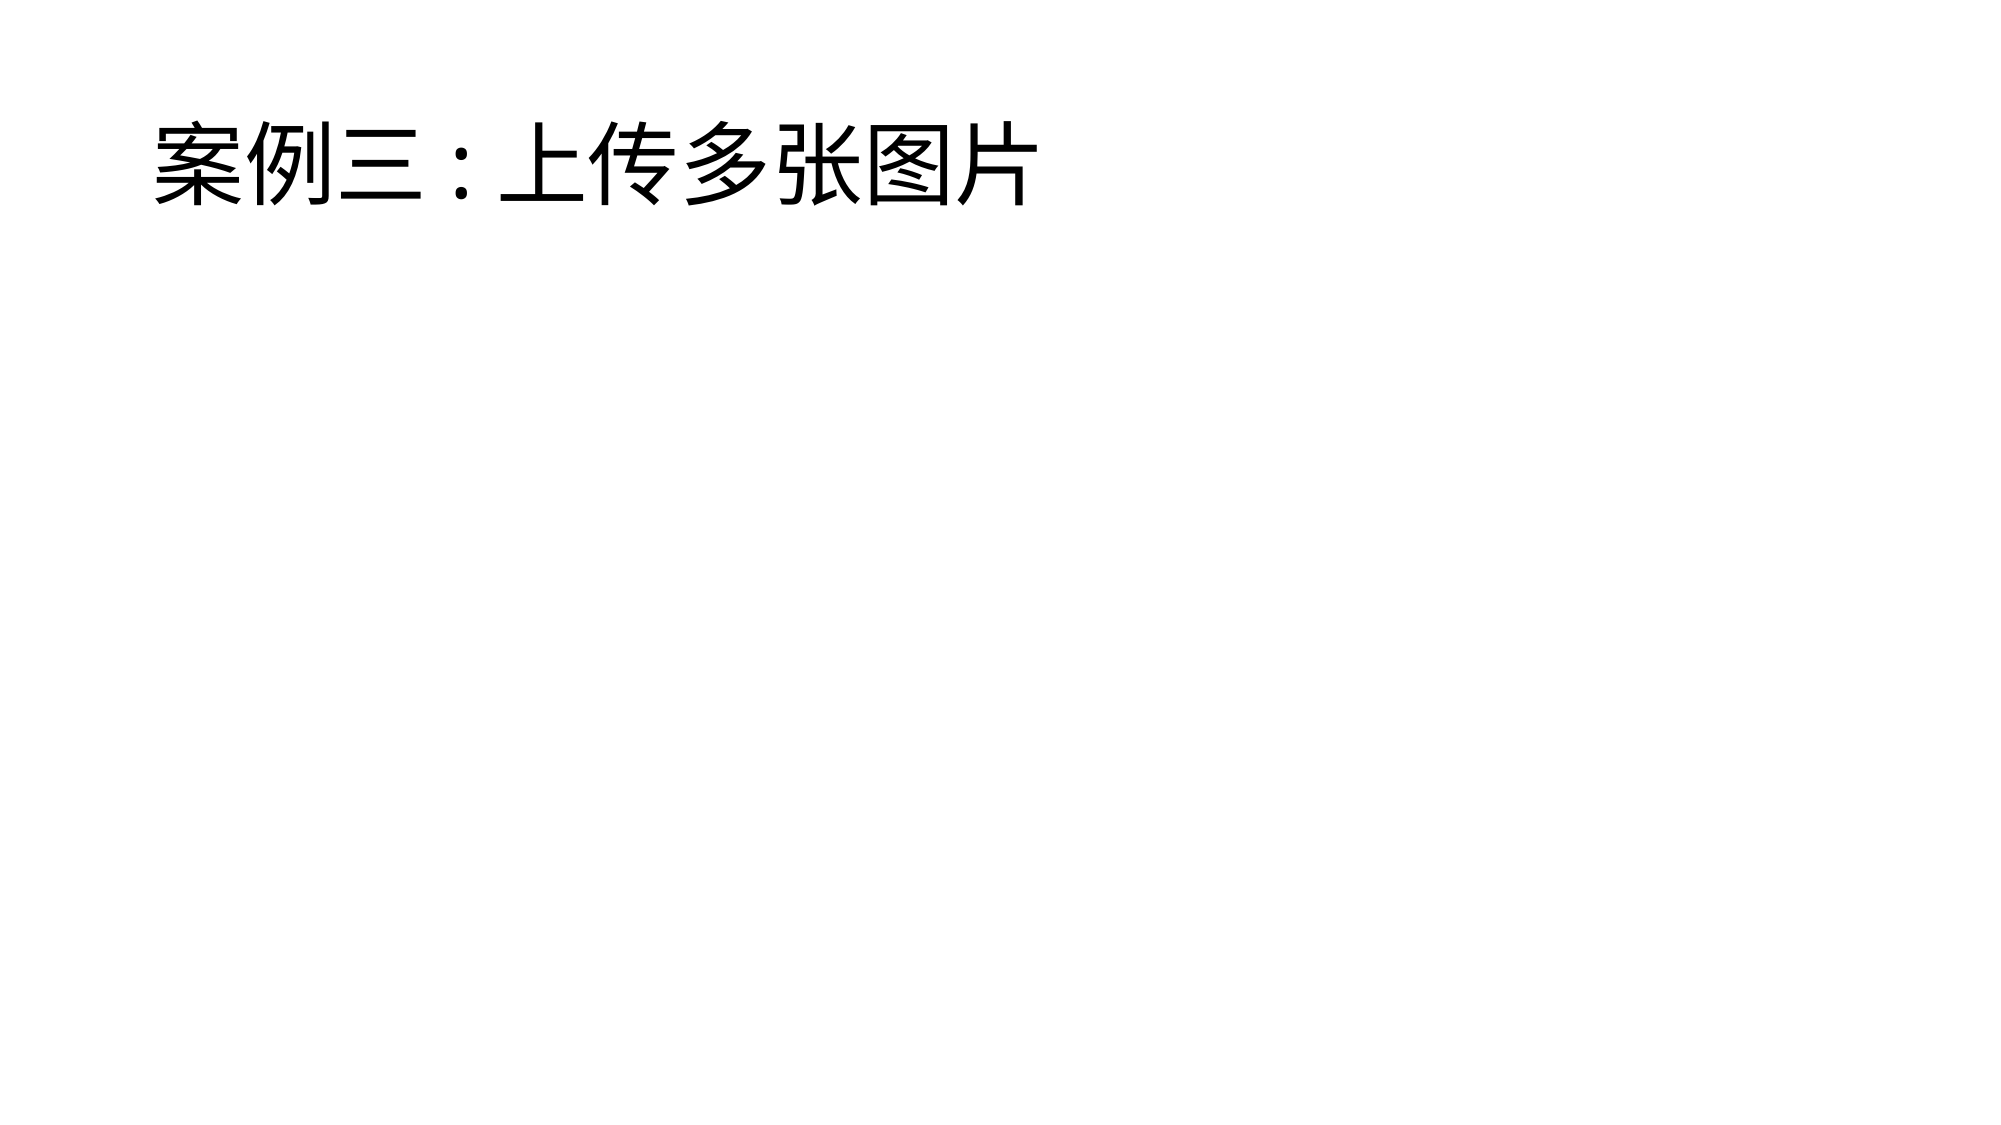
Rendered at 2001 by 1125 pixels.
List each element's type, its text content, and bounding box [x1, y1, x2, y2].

title 案例三:上传多张图片 [137, 59, 1863, 278]
